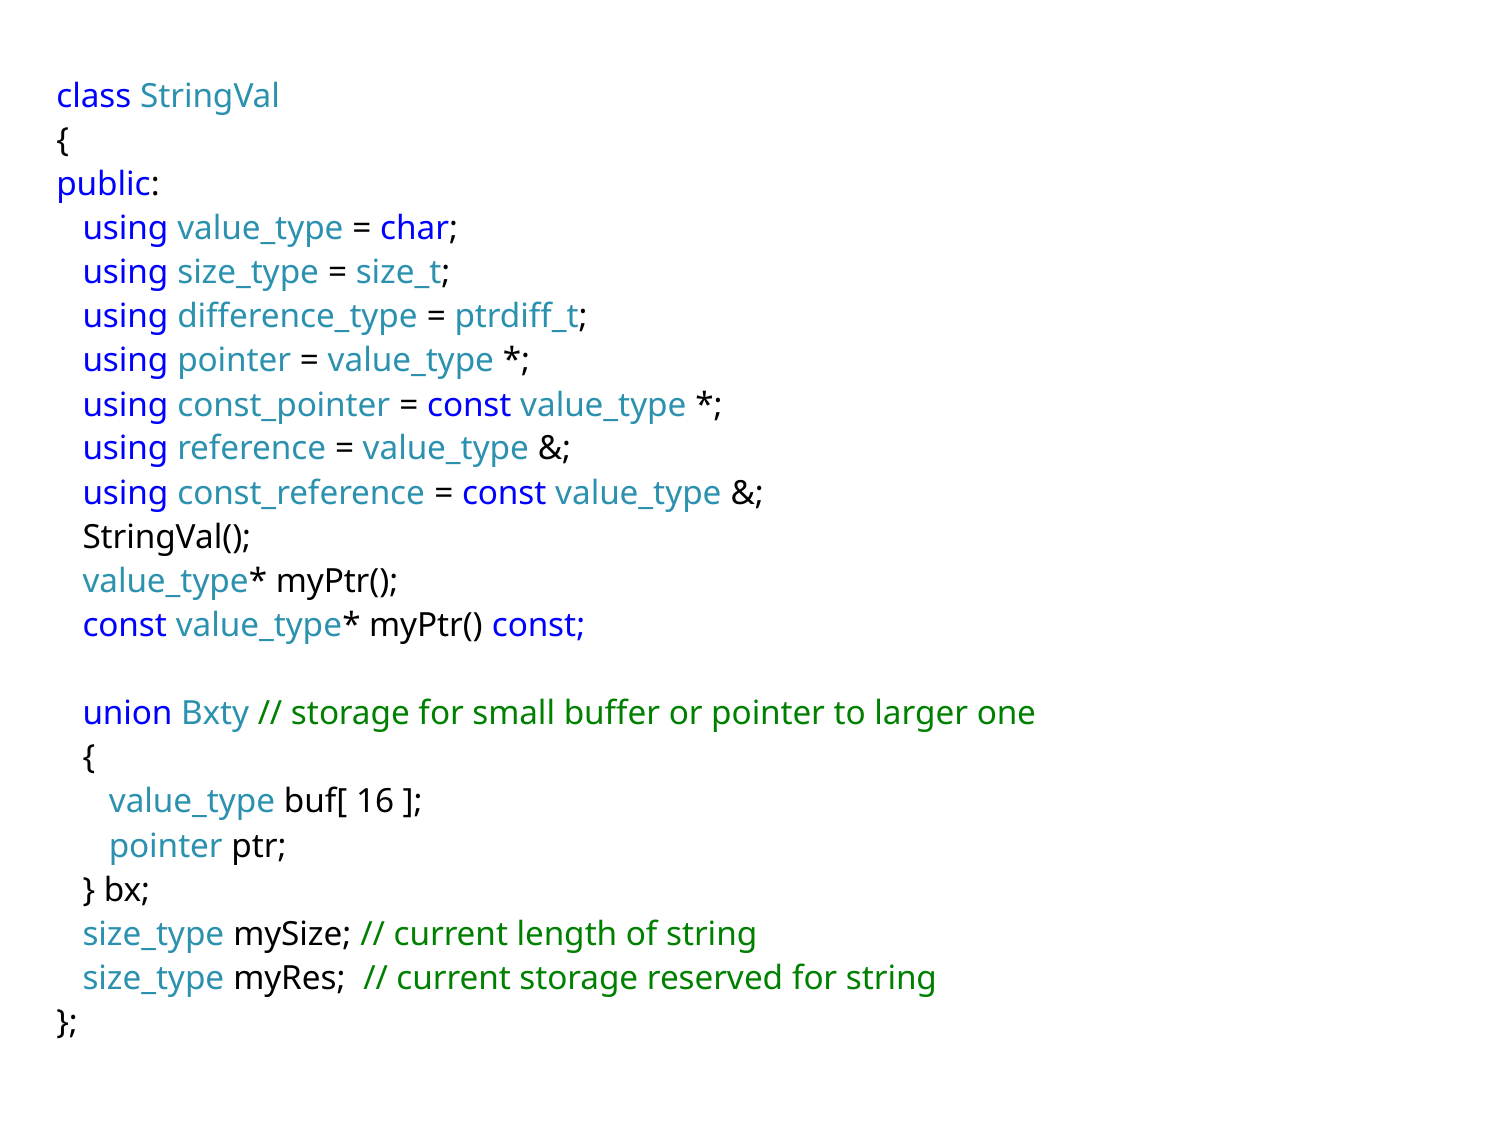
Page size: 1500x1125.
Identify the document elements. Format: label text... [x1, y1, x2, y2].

list class StringVal { public: using value_type = char; using size_type = size_t; using difference_type = ptrdiff_t; using pointer = value_type *; using const_pointer = const value_type *; using reference = value_type &; using const_reference = const value_type &; StringVal(); value_type* myPtr(); const value_type* myPtr() const; union Bxty // storage for small buffer or pointer to larger one { value_type buf[ 16 ]; pointer ptr; } bx; size_type mySize; // current length of string size_type myRes; // current storage reserved for string }; [41, 66, 1459, 1059]
